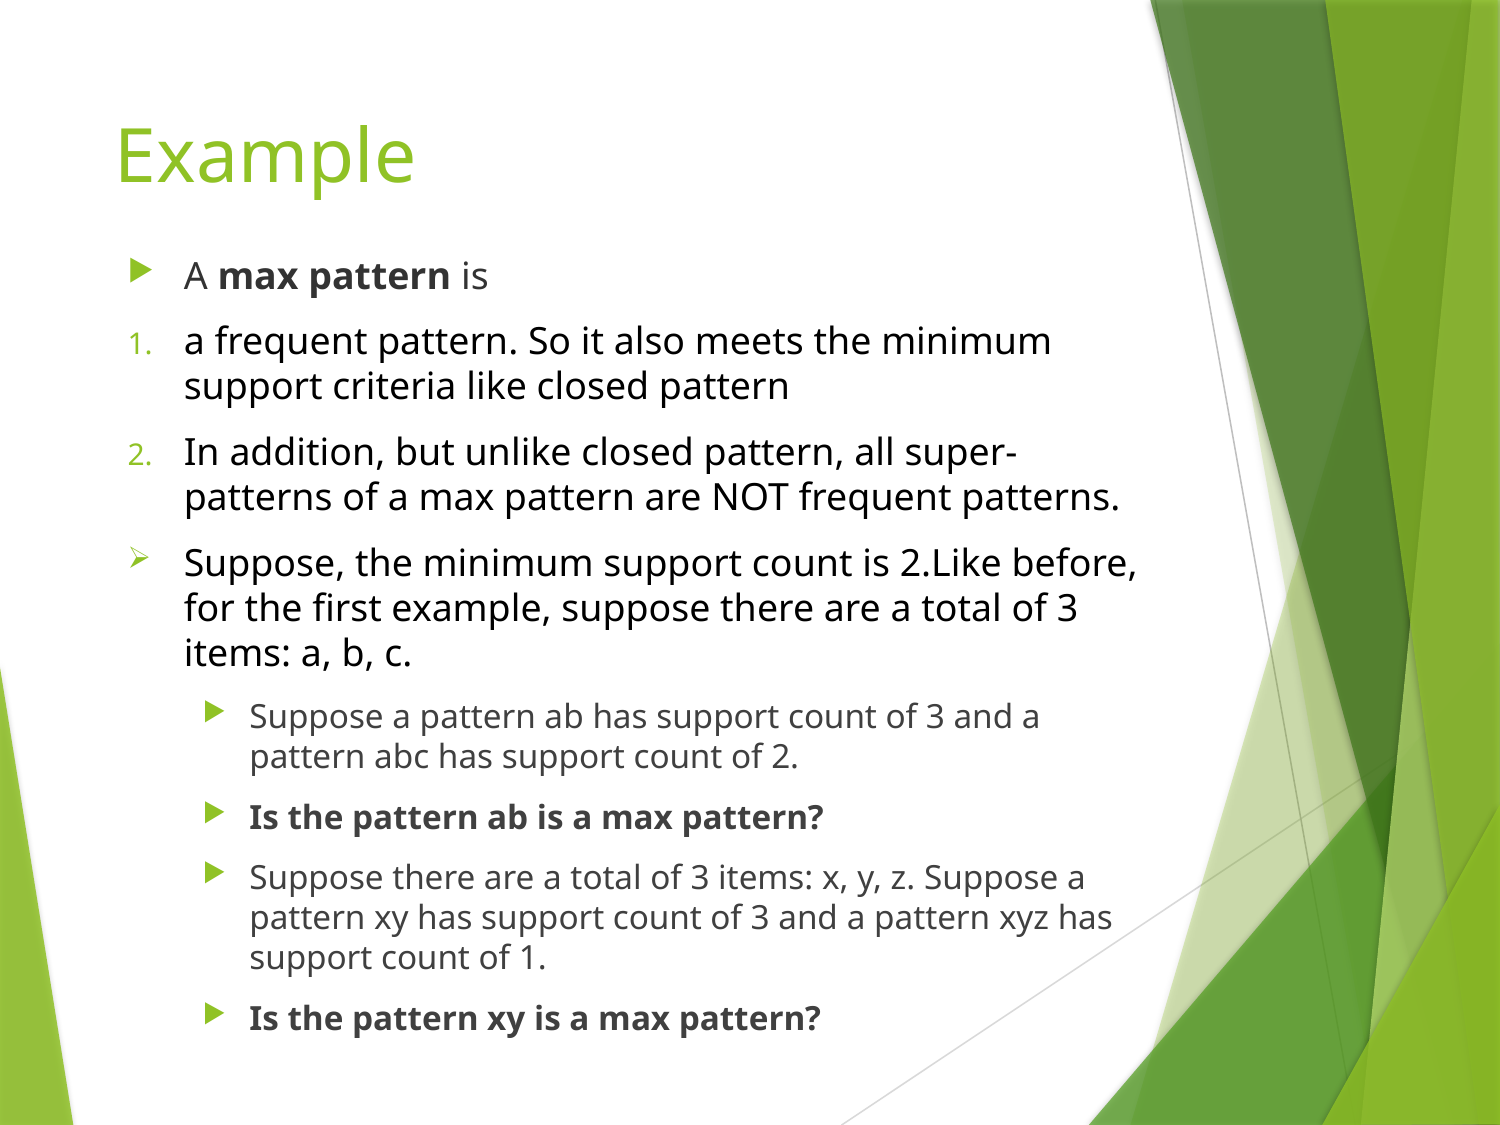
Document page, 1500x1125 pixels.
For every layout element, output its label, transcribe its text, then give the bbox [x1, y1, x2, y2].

title Example [99, 99, 1142, 317]
list A max pattern is a frequent pattern. So it also meets the minimum support criteria like closed pattern In addition, but unlike closed pattern, all super-patterns of a max pattern are NOT frequent patterns. Suppose, the minimum support count is 2.Like before, for the first example, suppose there are a total of 3 items: a, b, c. Suppose a pattern ab has support count of 3 and a pattern abc has support count of 2. Is the pattern ab is a max pattern? Suppose there are a total of 3 items: x, y, z. Suppose a pattern xy has support count of 3 and a pattern xyz has support count of 1. Is the pattern xy is a max pattern? [112, 244, 1154, 1088]
